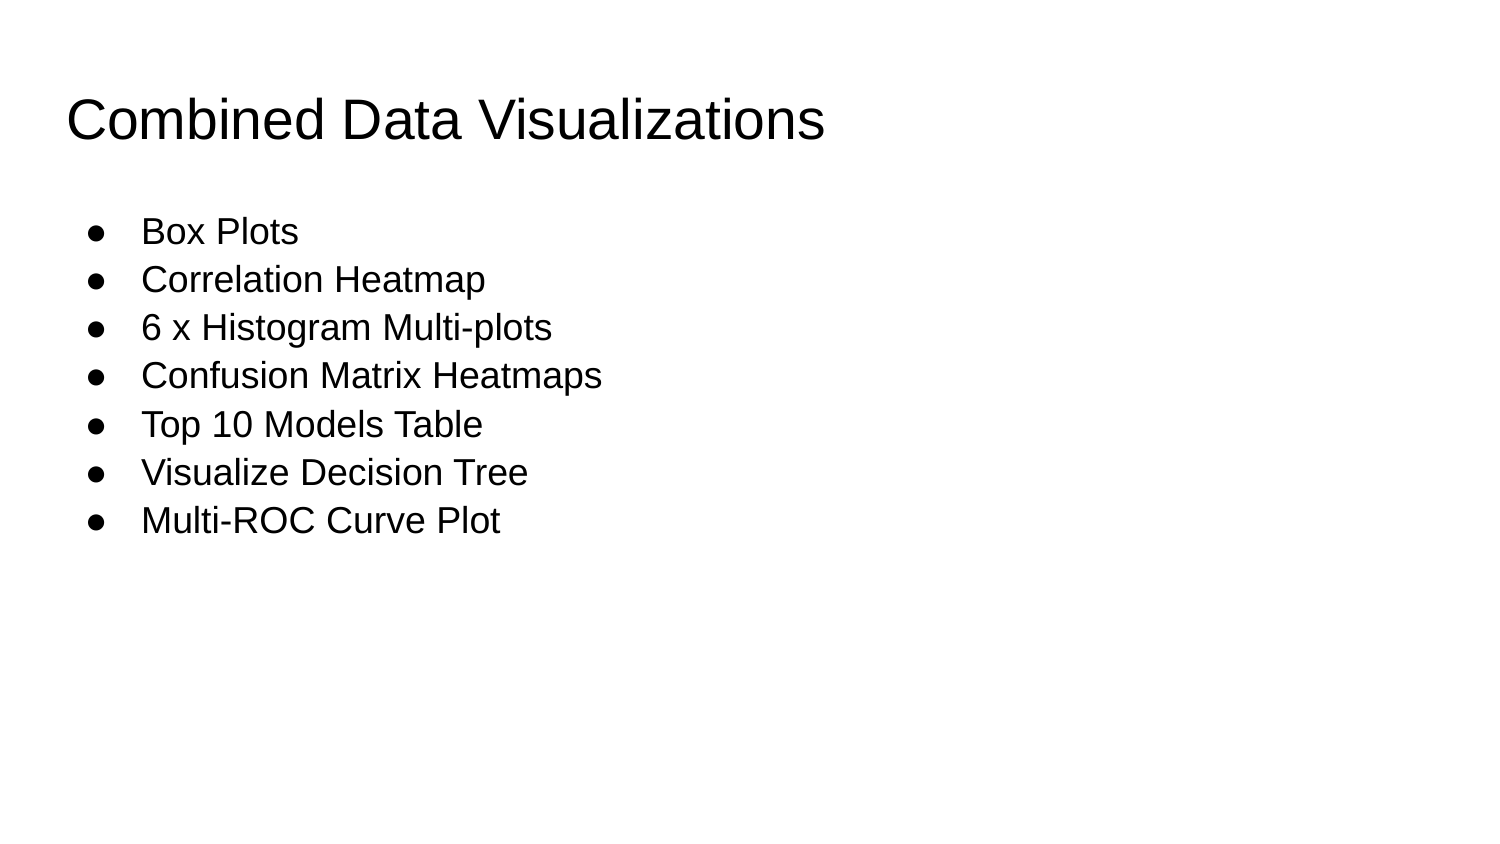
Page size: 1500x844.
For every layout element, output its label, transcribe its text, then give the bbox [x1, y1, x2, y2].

title Combined Data Visualizations [51, 72, 1449, 167]
list Box Plots Correlation Heatmap 6 x Histogram Multi-plots Confusion Matrix Heatmaps Top 10 Models Table Visualize Decision Tree Multi-ROC Curve Plot [51, 189, 1449, 750]
